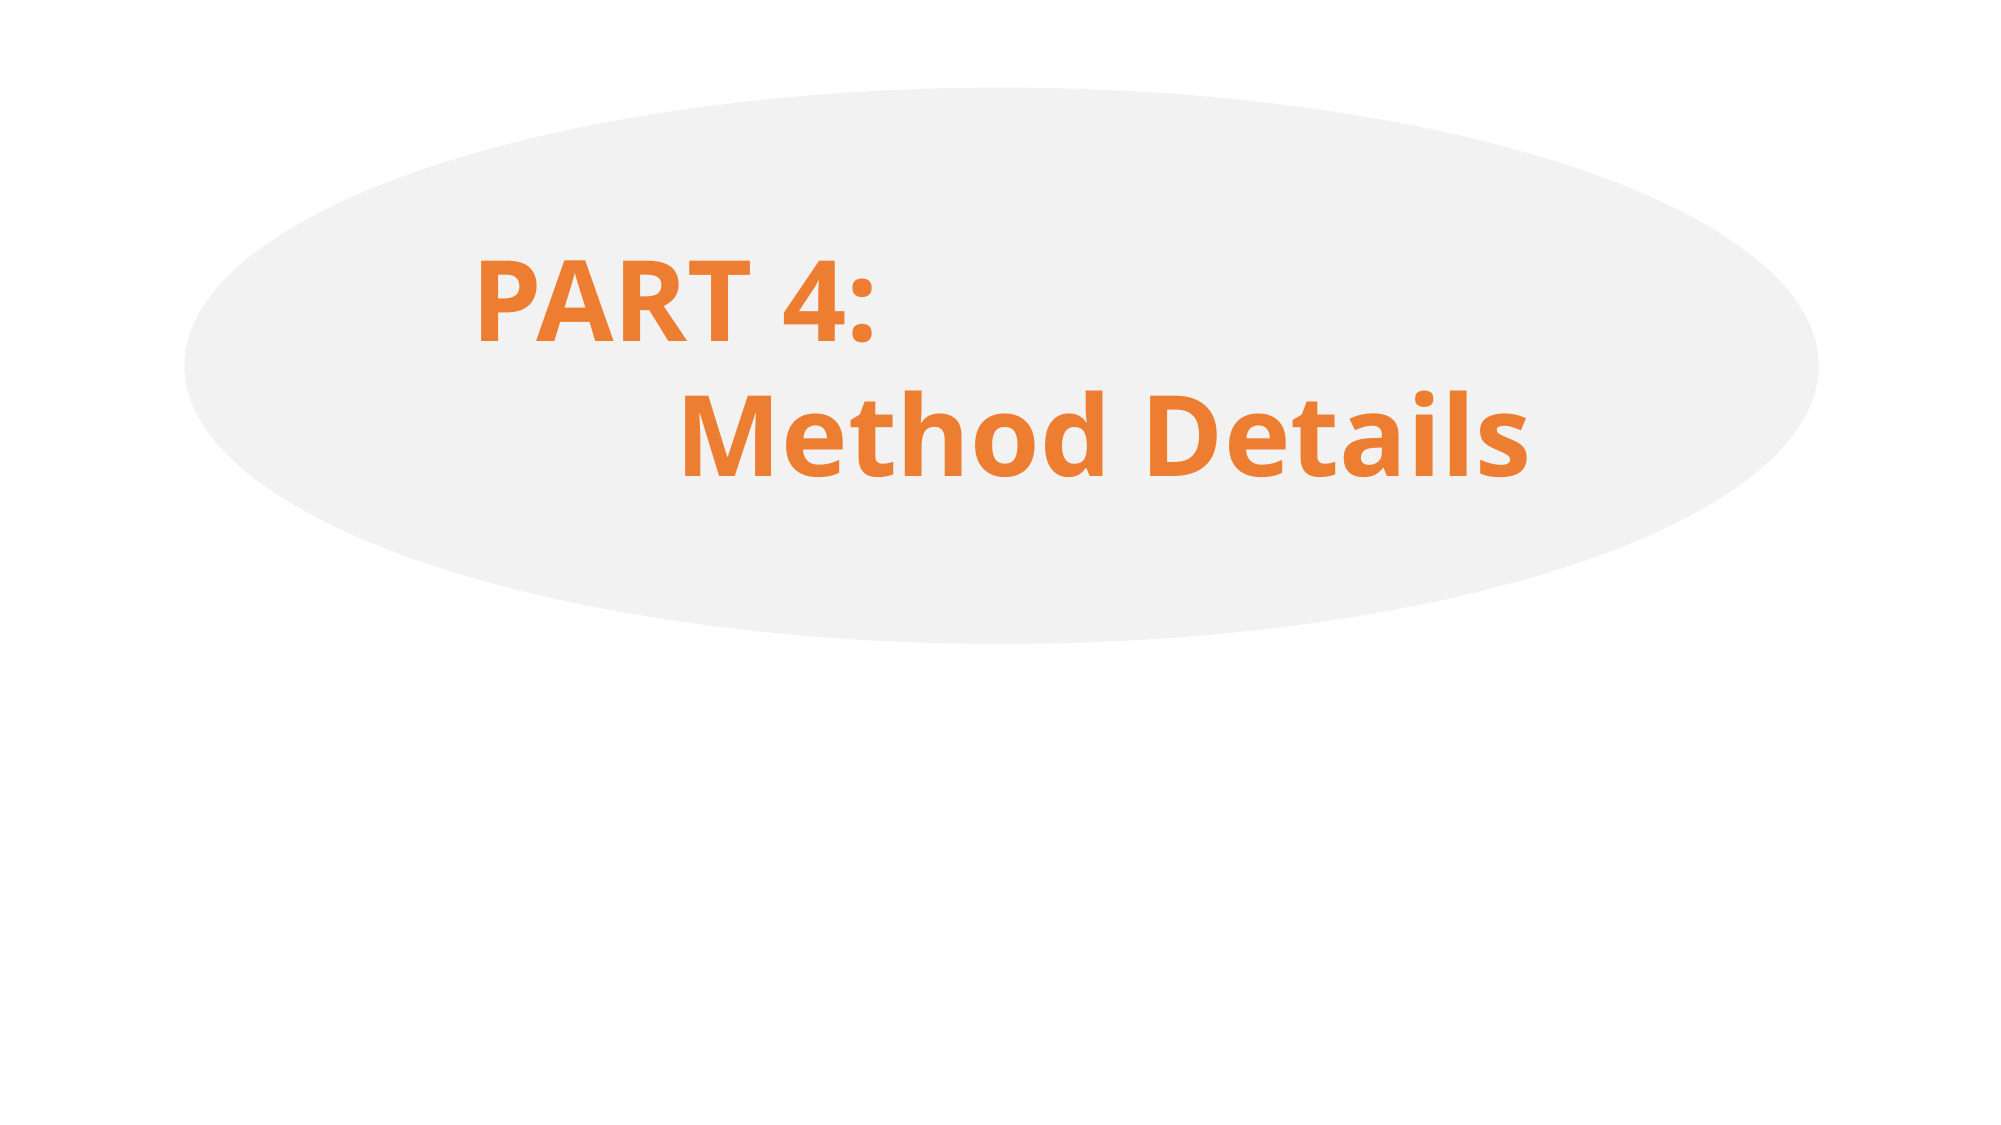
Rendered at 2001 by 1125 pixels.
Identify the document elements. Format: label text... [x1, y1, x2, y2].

text_box PART 4: Method Details [456, 221, 1547, 507]
text_box [183, 86, 1820, 645]
